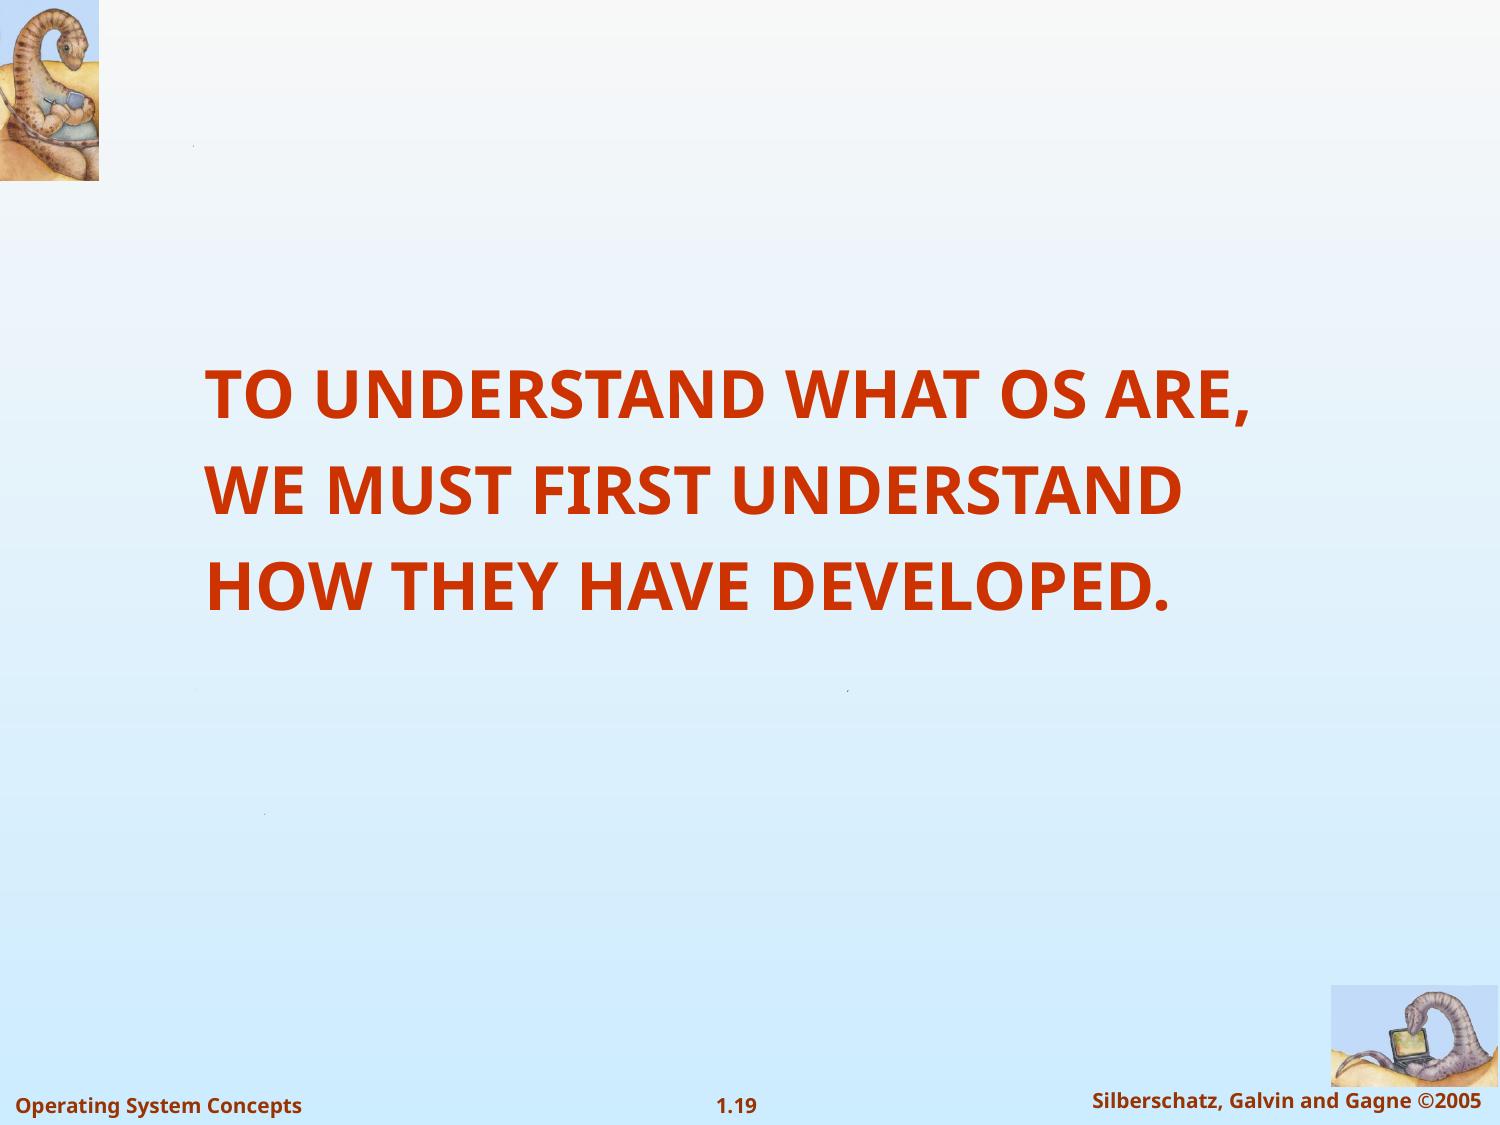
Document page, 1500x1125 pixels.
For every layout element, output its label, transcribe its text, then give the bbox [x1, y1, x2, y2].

list TO UNDERSTAND WHAT OS ARE, WE MUST FIRST UNDERSTAND HOW THEY HAVE DEVELOPED. [193, 330, 1381, 752]
picture [1331, 985, 1498, 1087]
picture [0, 0, 99, 181]
